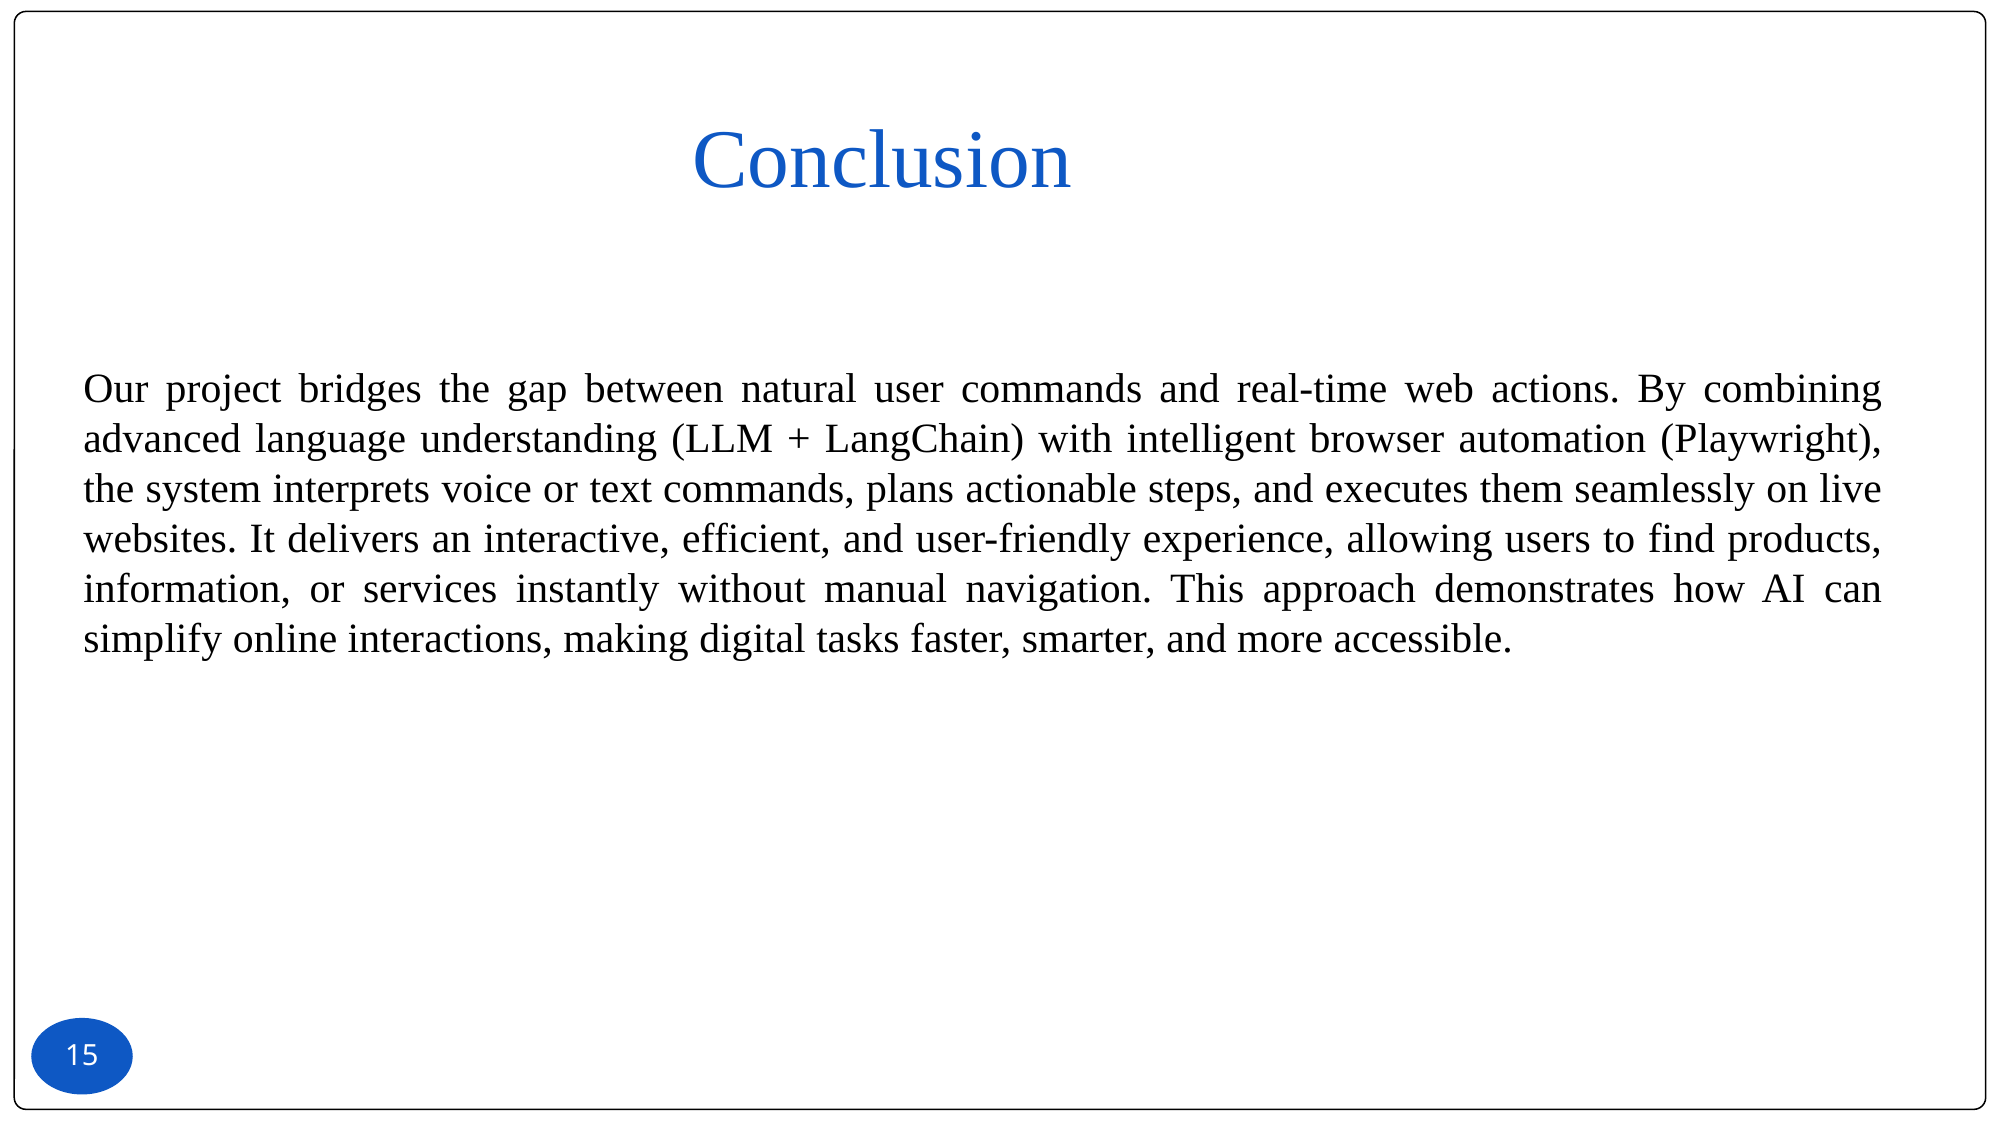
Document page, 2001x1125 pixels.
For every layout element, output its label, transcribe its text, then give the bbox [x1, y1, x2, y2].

title Conclusion [200, 0, 1900, 220]
slide_number 15 [31, 1017, 133, 1095]
list Our project bridges the gap between natural user commands and real-time web actions. By combining advanced language understanding (LLM + LangChain) with intelligent browser automation (Playwright), the system interprets voice or text commands, plans actionable steps, and executes them seamlessly on live websites. It delivers an interactive, efficient, and user-friendly experience, allowing users to find products, information, or services instantly without manual navigation. This approach demonstrates how AI can simplify online interactions, making digital tasks faster, smarter, and more accessible. [46, 353, 1900, 988]
